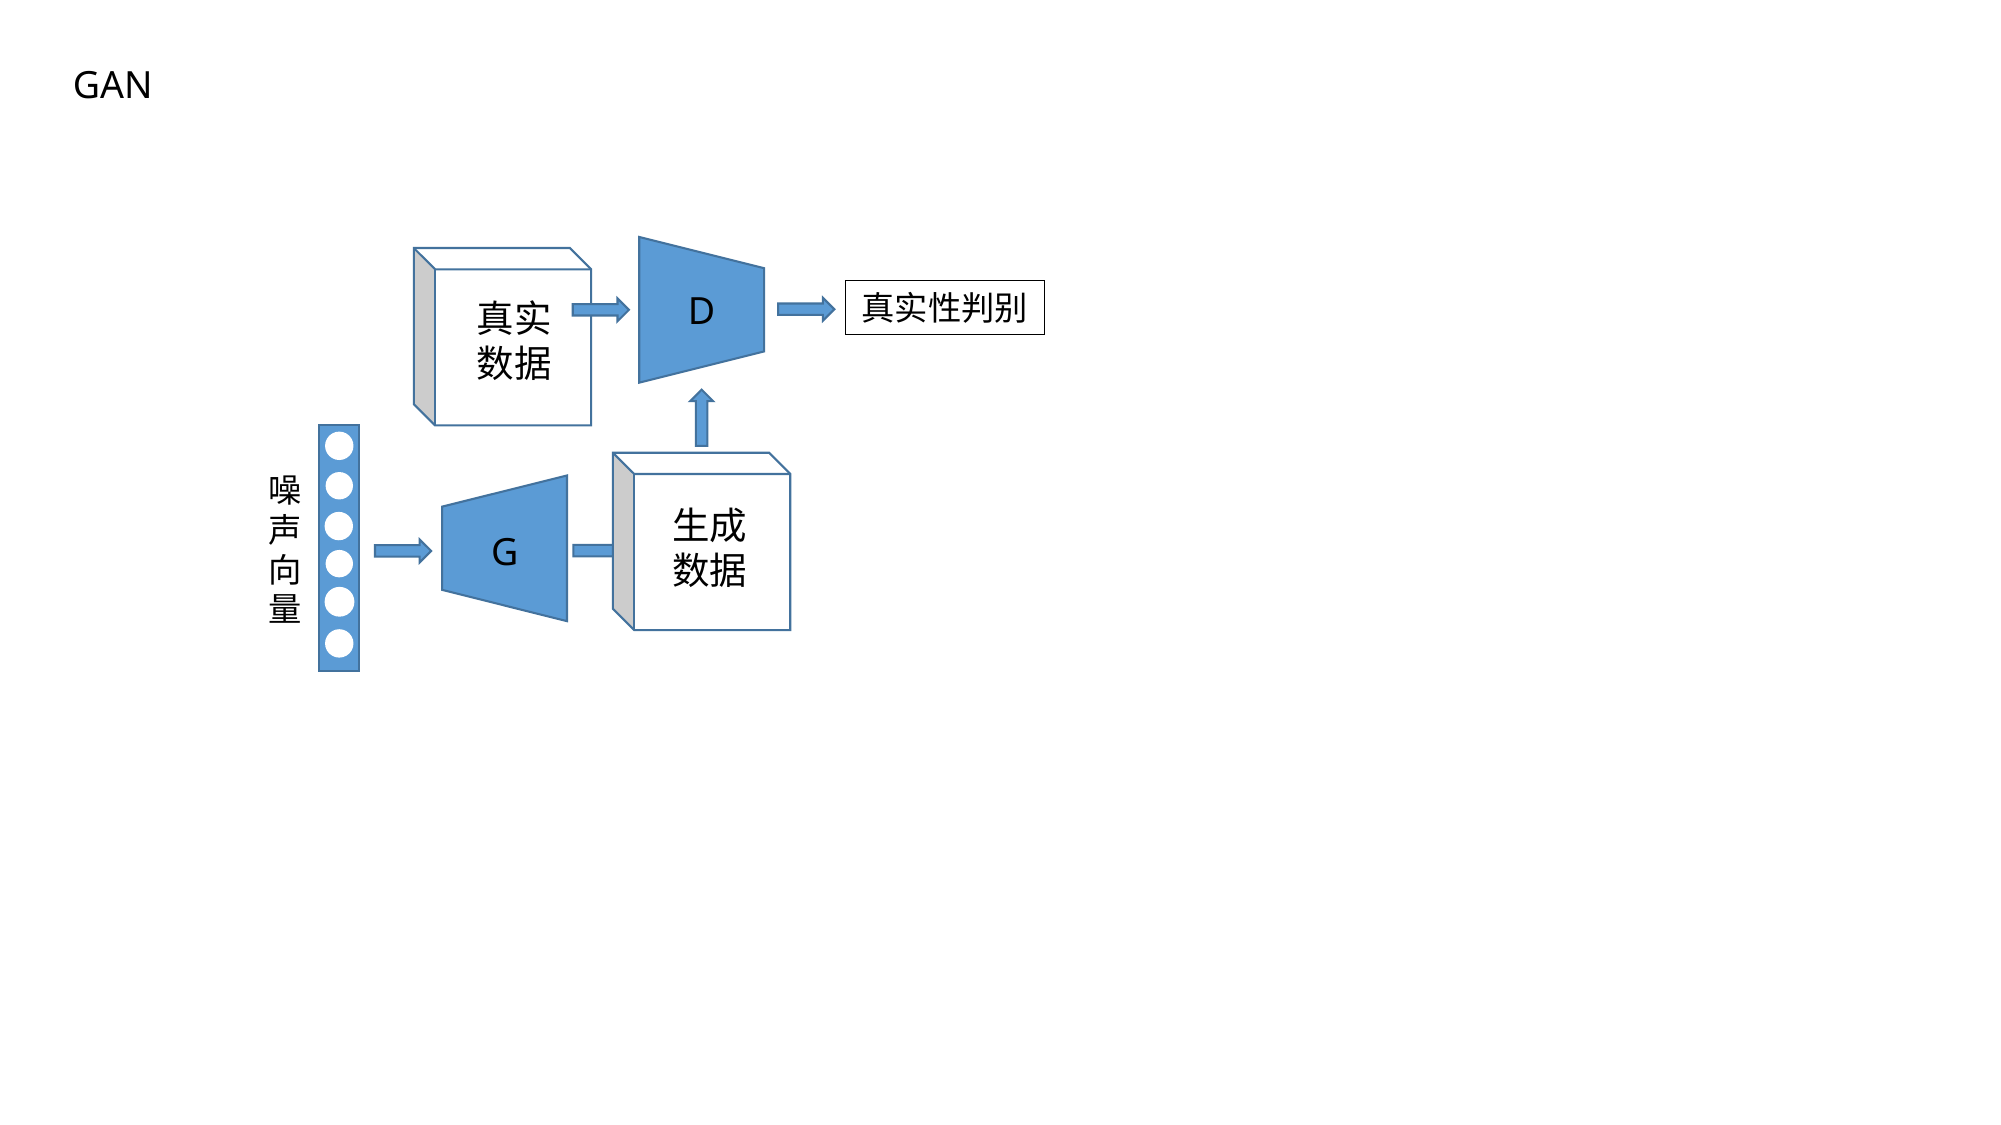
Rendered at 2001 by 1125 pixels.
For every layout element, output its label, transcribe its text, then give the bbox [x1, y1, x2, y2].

text_box GAN [58, 53, 168, 114]
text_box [253, 236, 1045, 671]
